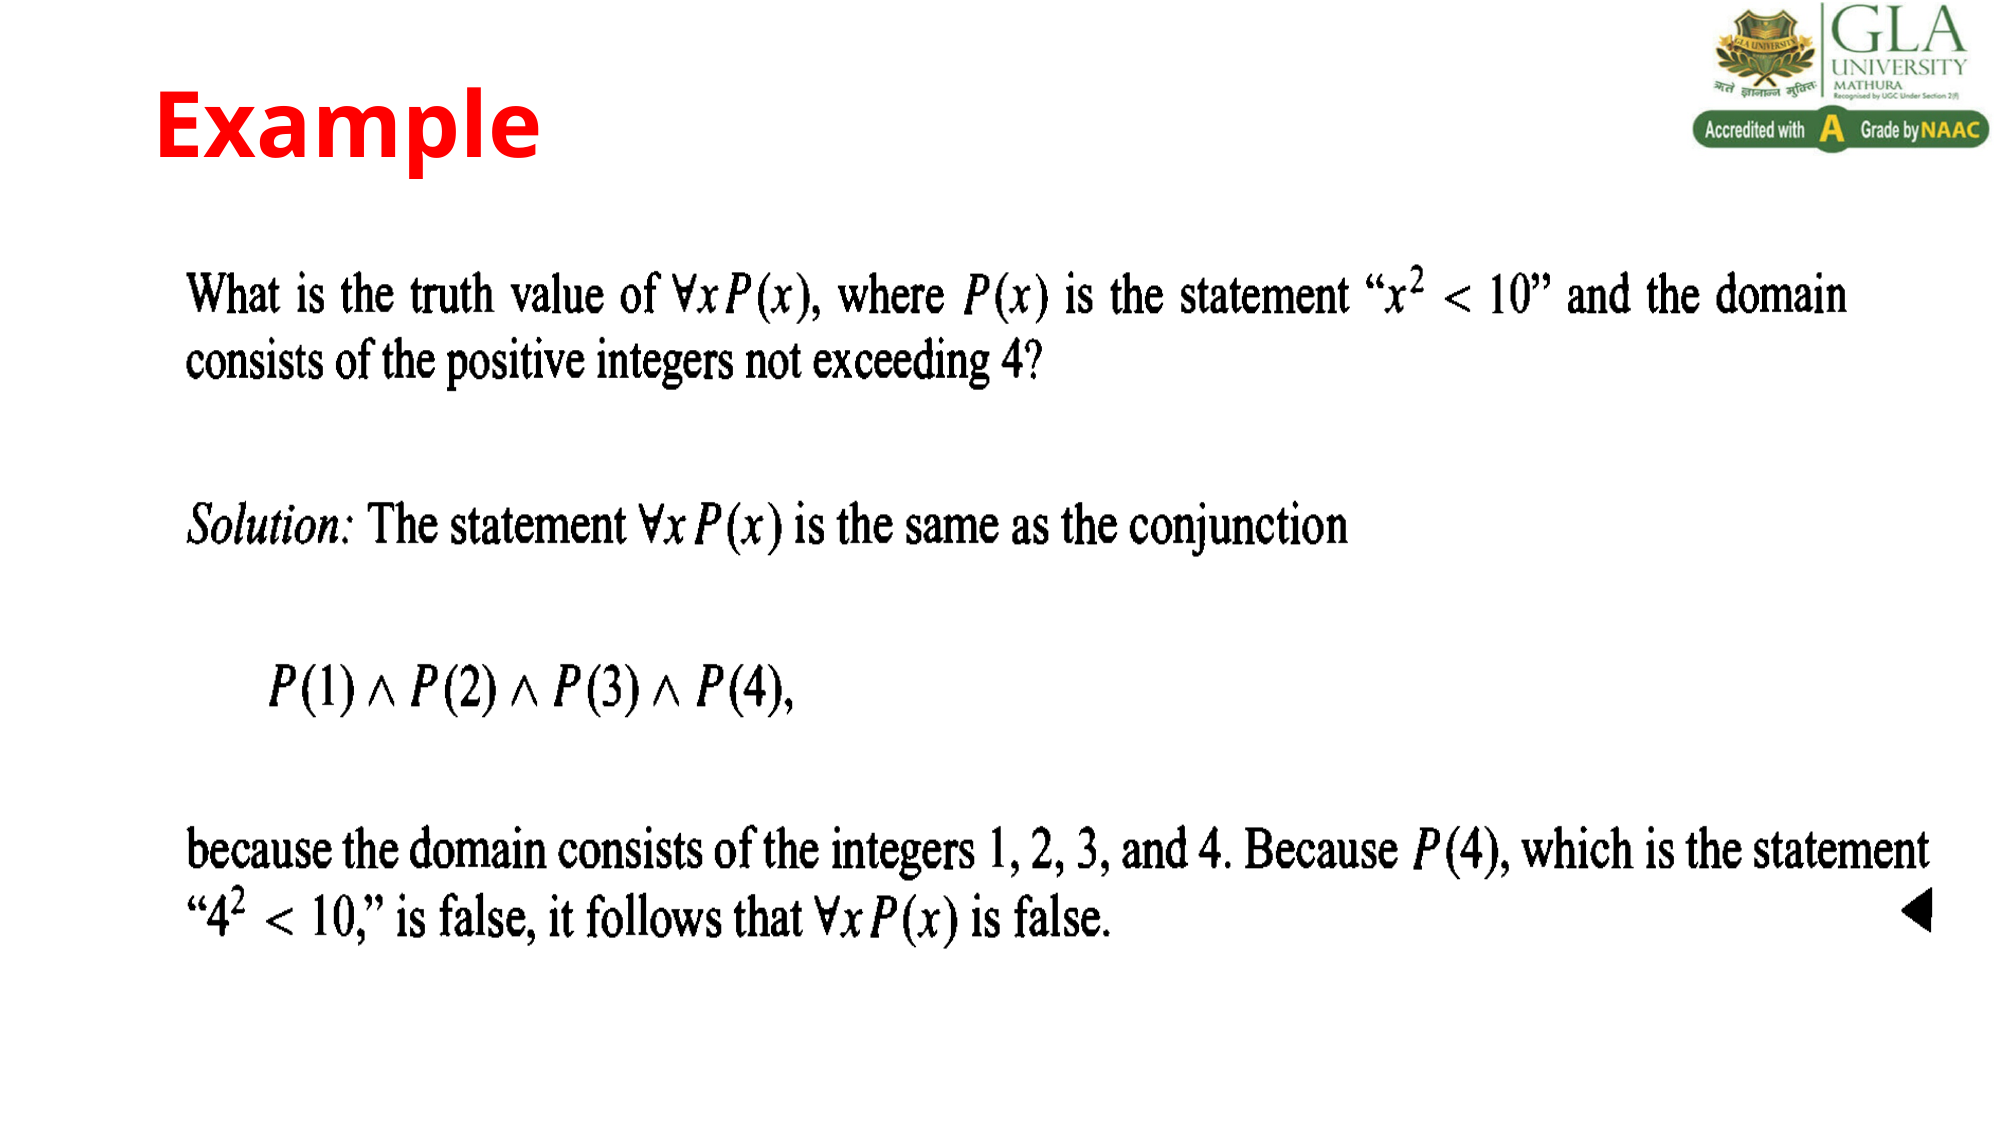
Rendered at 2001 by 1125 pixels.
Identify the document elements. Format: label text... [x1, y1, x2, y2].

picture [137, 492, 1946, 1008]
picture [1687, 2, 1996, 156]
title Example [137, 59, 1863, 197]
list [137, 200, 1863, 437]
